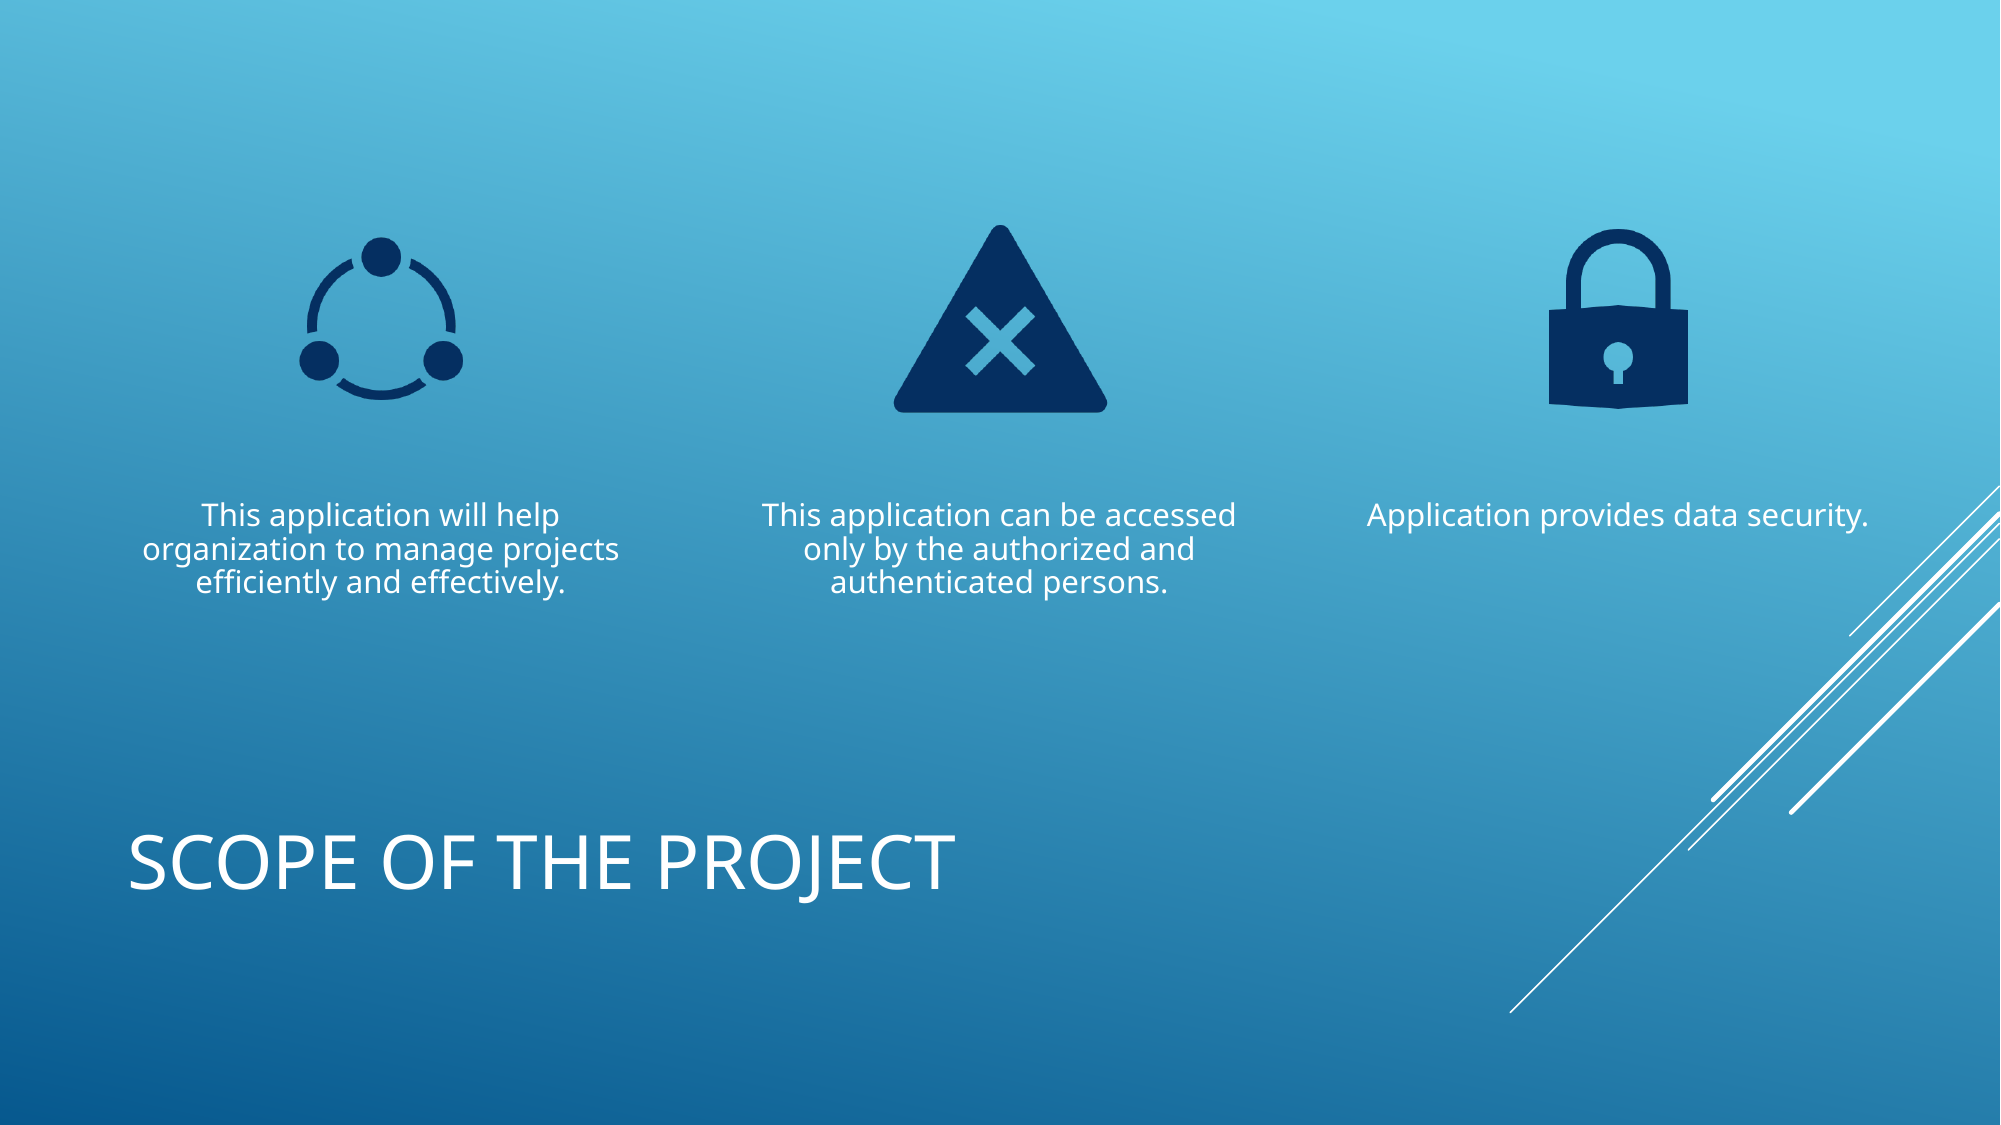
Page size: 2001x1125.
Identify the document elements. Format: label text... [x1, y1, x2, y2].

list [111, 112, 1888, 706]
title Scope of the project [112, 736, 1513, 984]
